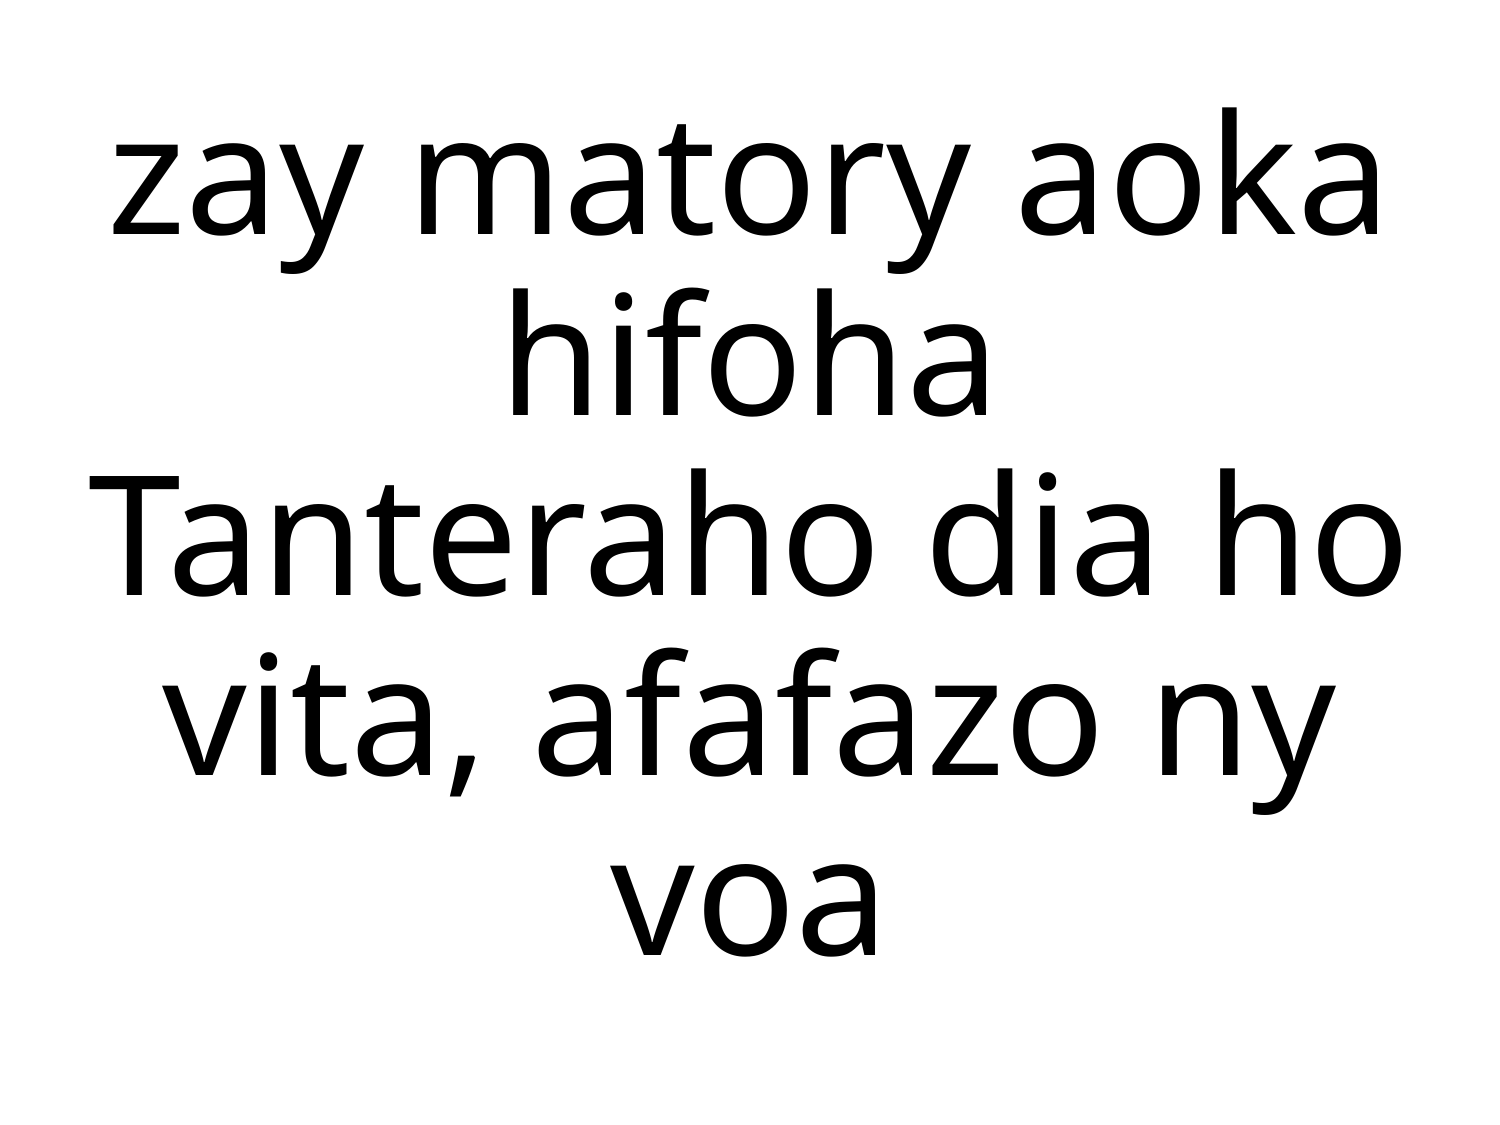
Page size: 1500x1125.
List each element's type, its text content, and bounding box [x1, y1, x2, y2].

title zay matory aoka hifoha Tanteraho dia ho vita, afafazo ny voa [0, 0, 1500, 1125]
